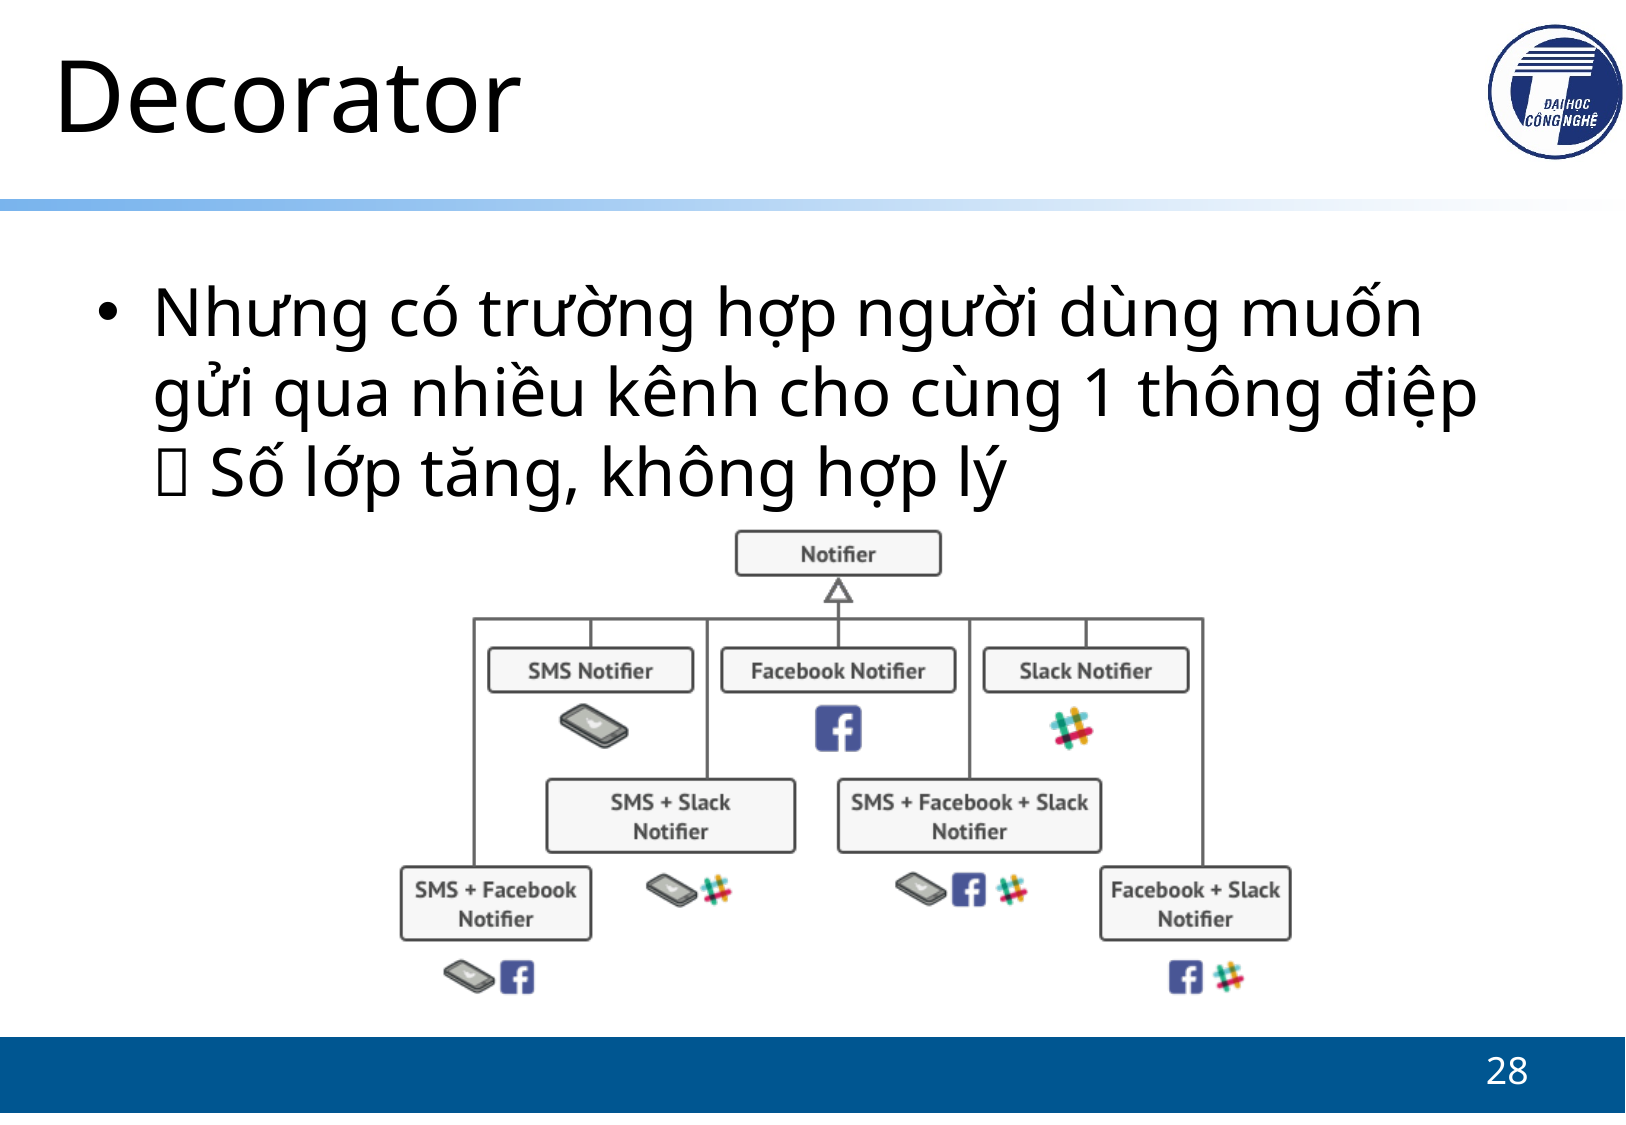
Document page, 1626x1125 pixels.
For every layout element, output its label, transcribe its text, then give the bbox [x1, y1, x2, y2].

picture [387, 517, 1305, 1013]
title Decorator [37, 0, 1500, 186]
slide_number 28 [1164, 1042, 1544, 1103]
picture [0, 199, 1625, 211]
picture [1500, 22, 1625, 162]
list Nhưng có trường hợp người dùng muốn gửi qua nhiều kênh cho cùng 1 thông điệp  Số lớp tăng, không hợp lý [81, 262, 1544, 1005]
picture [0, 1037, 1625, 1113]
